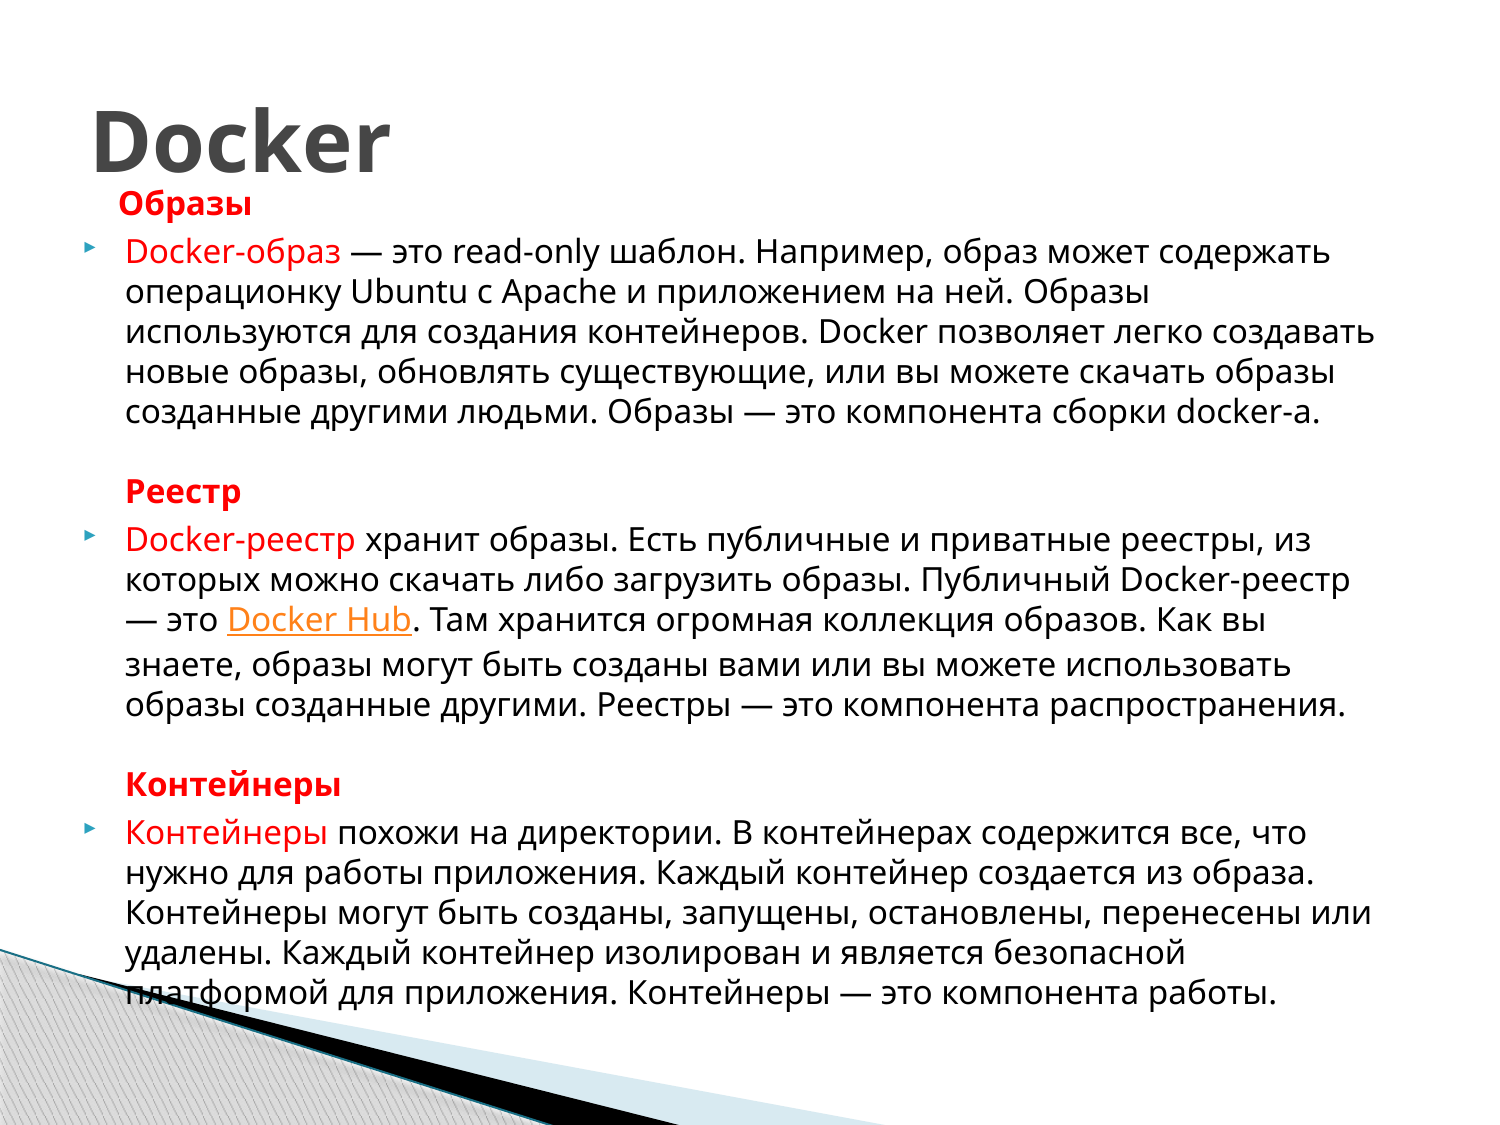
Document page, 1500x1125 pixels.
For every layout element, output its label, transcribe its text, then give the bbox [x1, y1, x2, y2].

title Docker [75, 45, 1425, 233]
list Образы Docker-образ — это read-only шаблон. Например, образ может содержать операционку Ubuntu c Apache и приложением на ней. Образы используются для создания контейнеров. Docker позволяет легко создавать новые образы, обновлять существующие, или вы можете скачать образы созданные другими людьми. Образы — это компонента сборки docker-а. Реестр Docker-реестр хранит образы. Есть публичные и приватные реестры, из которых можно скачать либо загрузить образы. Публичный Docker-реестр — это Docker Hub. Там хранится огромная коллекция образов. Как вы знаете, образы могут быть созданы вами или вы можете использовать образы созданные другими. Реестры — это компонента распространения. Контейнеры Контейнеры похожи на директории. В контейнерах содержится все, что нужно для работы приложения. Каждый контейнер создается из образа. Контейнеры могут быть созданы, запущены, остановлены, перенесены или удалены. Каждый контейнер изолирован и является безопасной платформой для приложения. Контейнеры — это компонента работы. [50, 174, 1400, 918]
